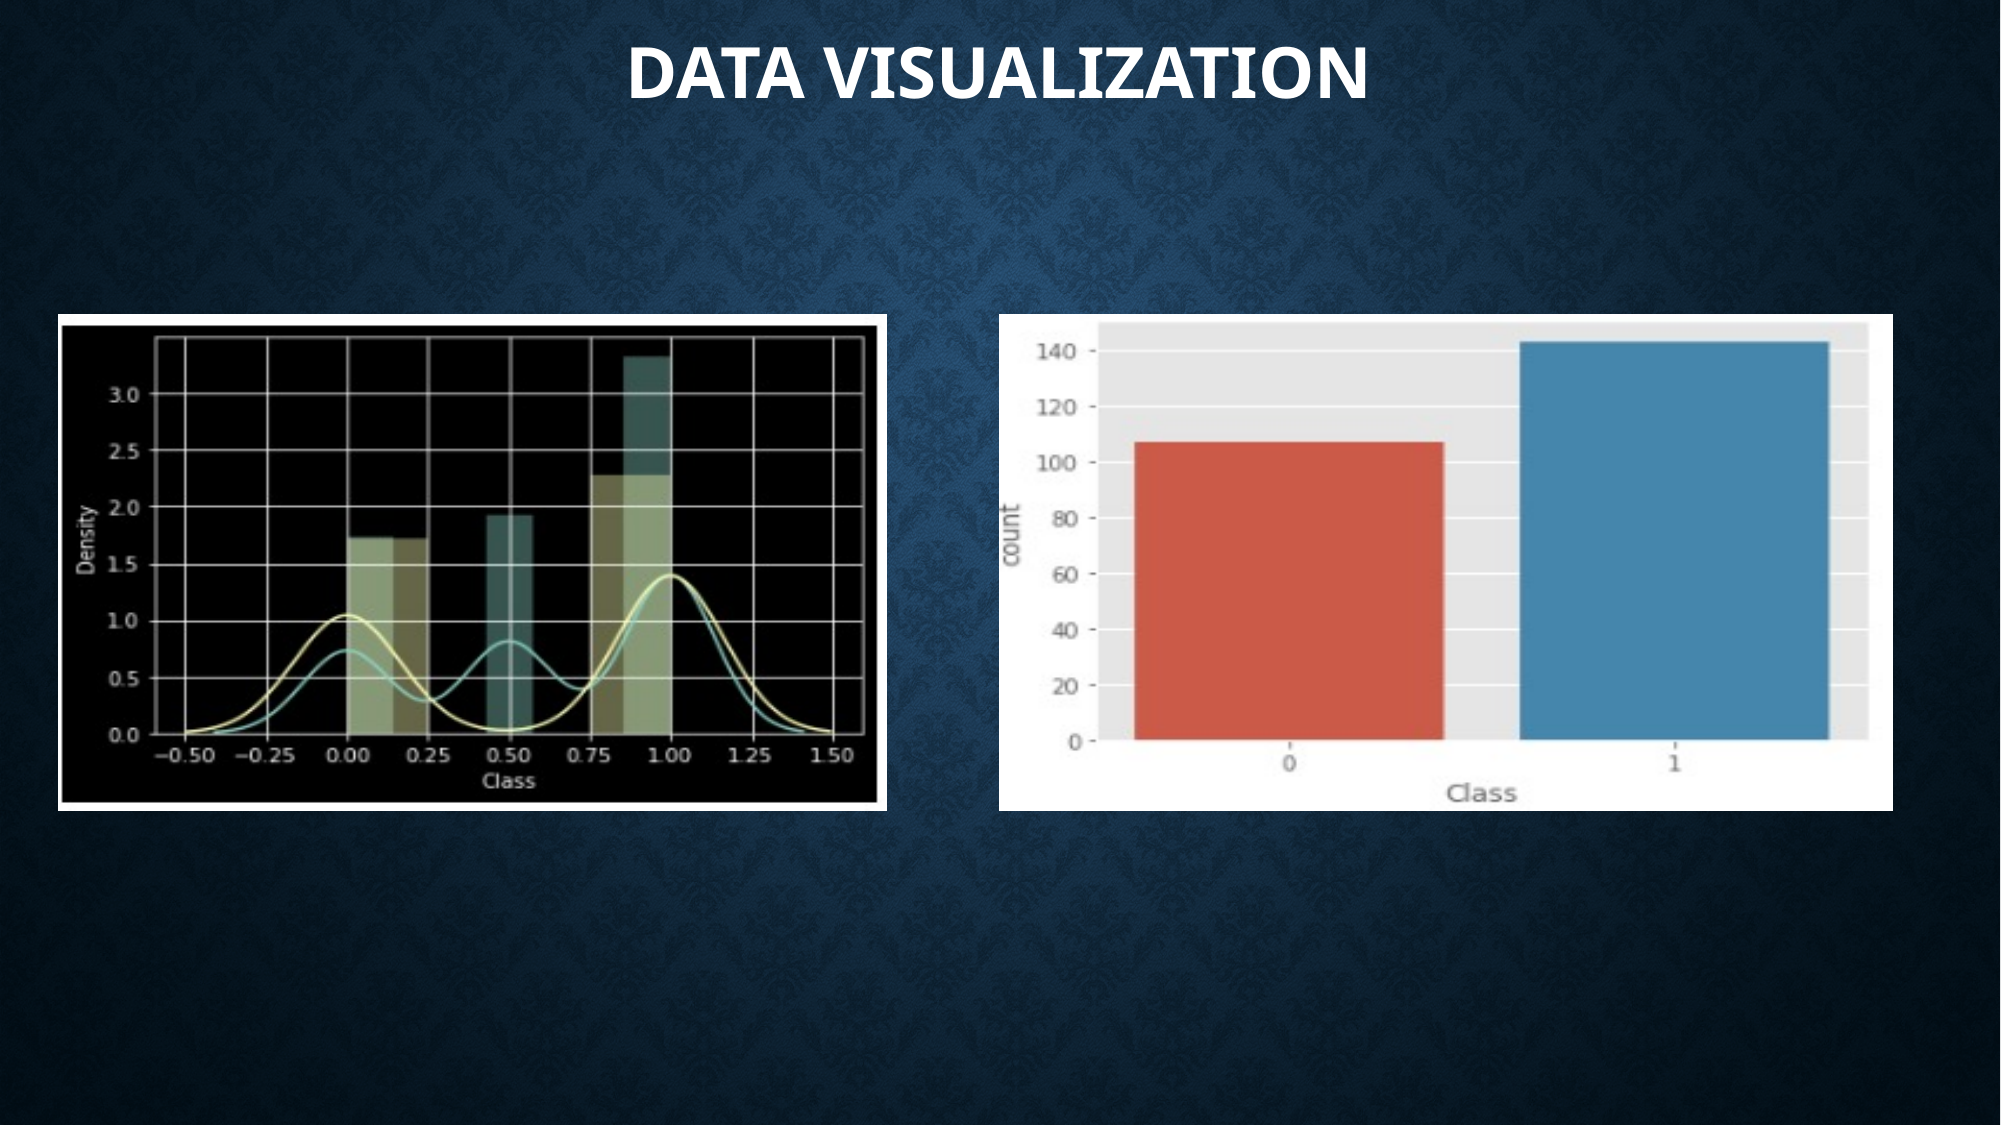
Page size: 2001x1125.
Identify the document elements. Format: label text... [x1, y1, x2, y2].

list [57, 314, 888, 811]
picture [998, 314, 1894, 811]
title Data visualization [149, 0, 1849, 153]
